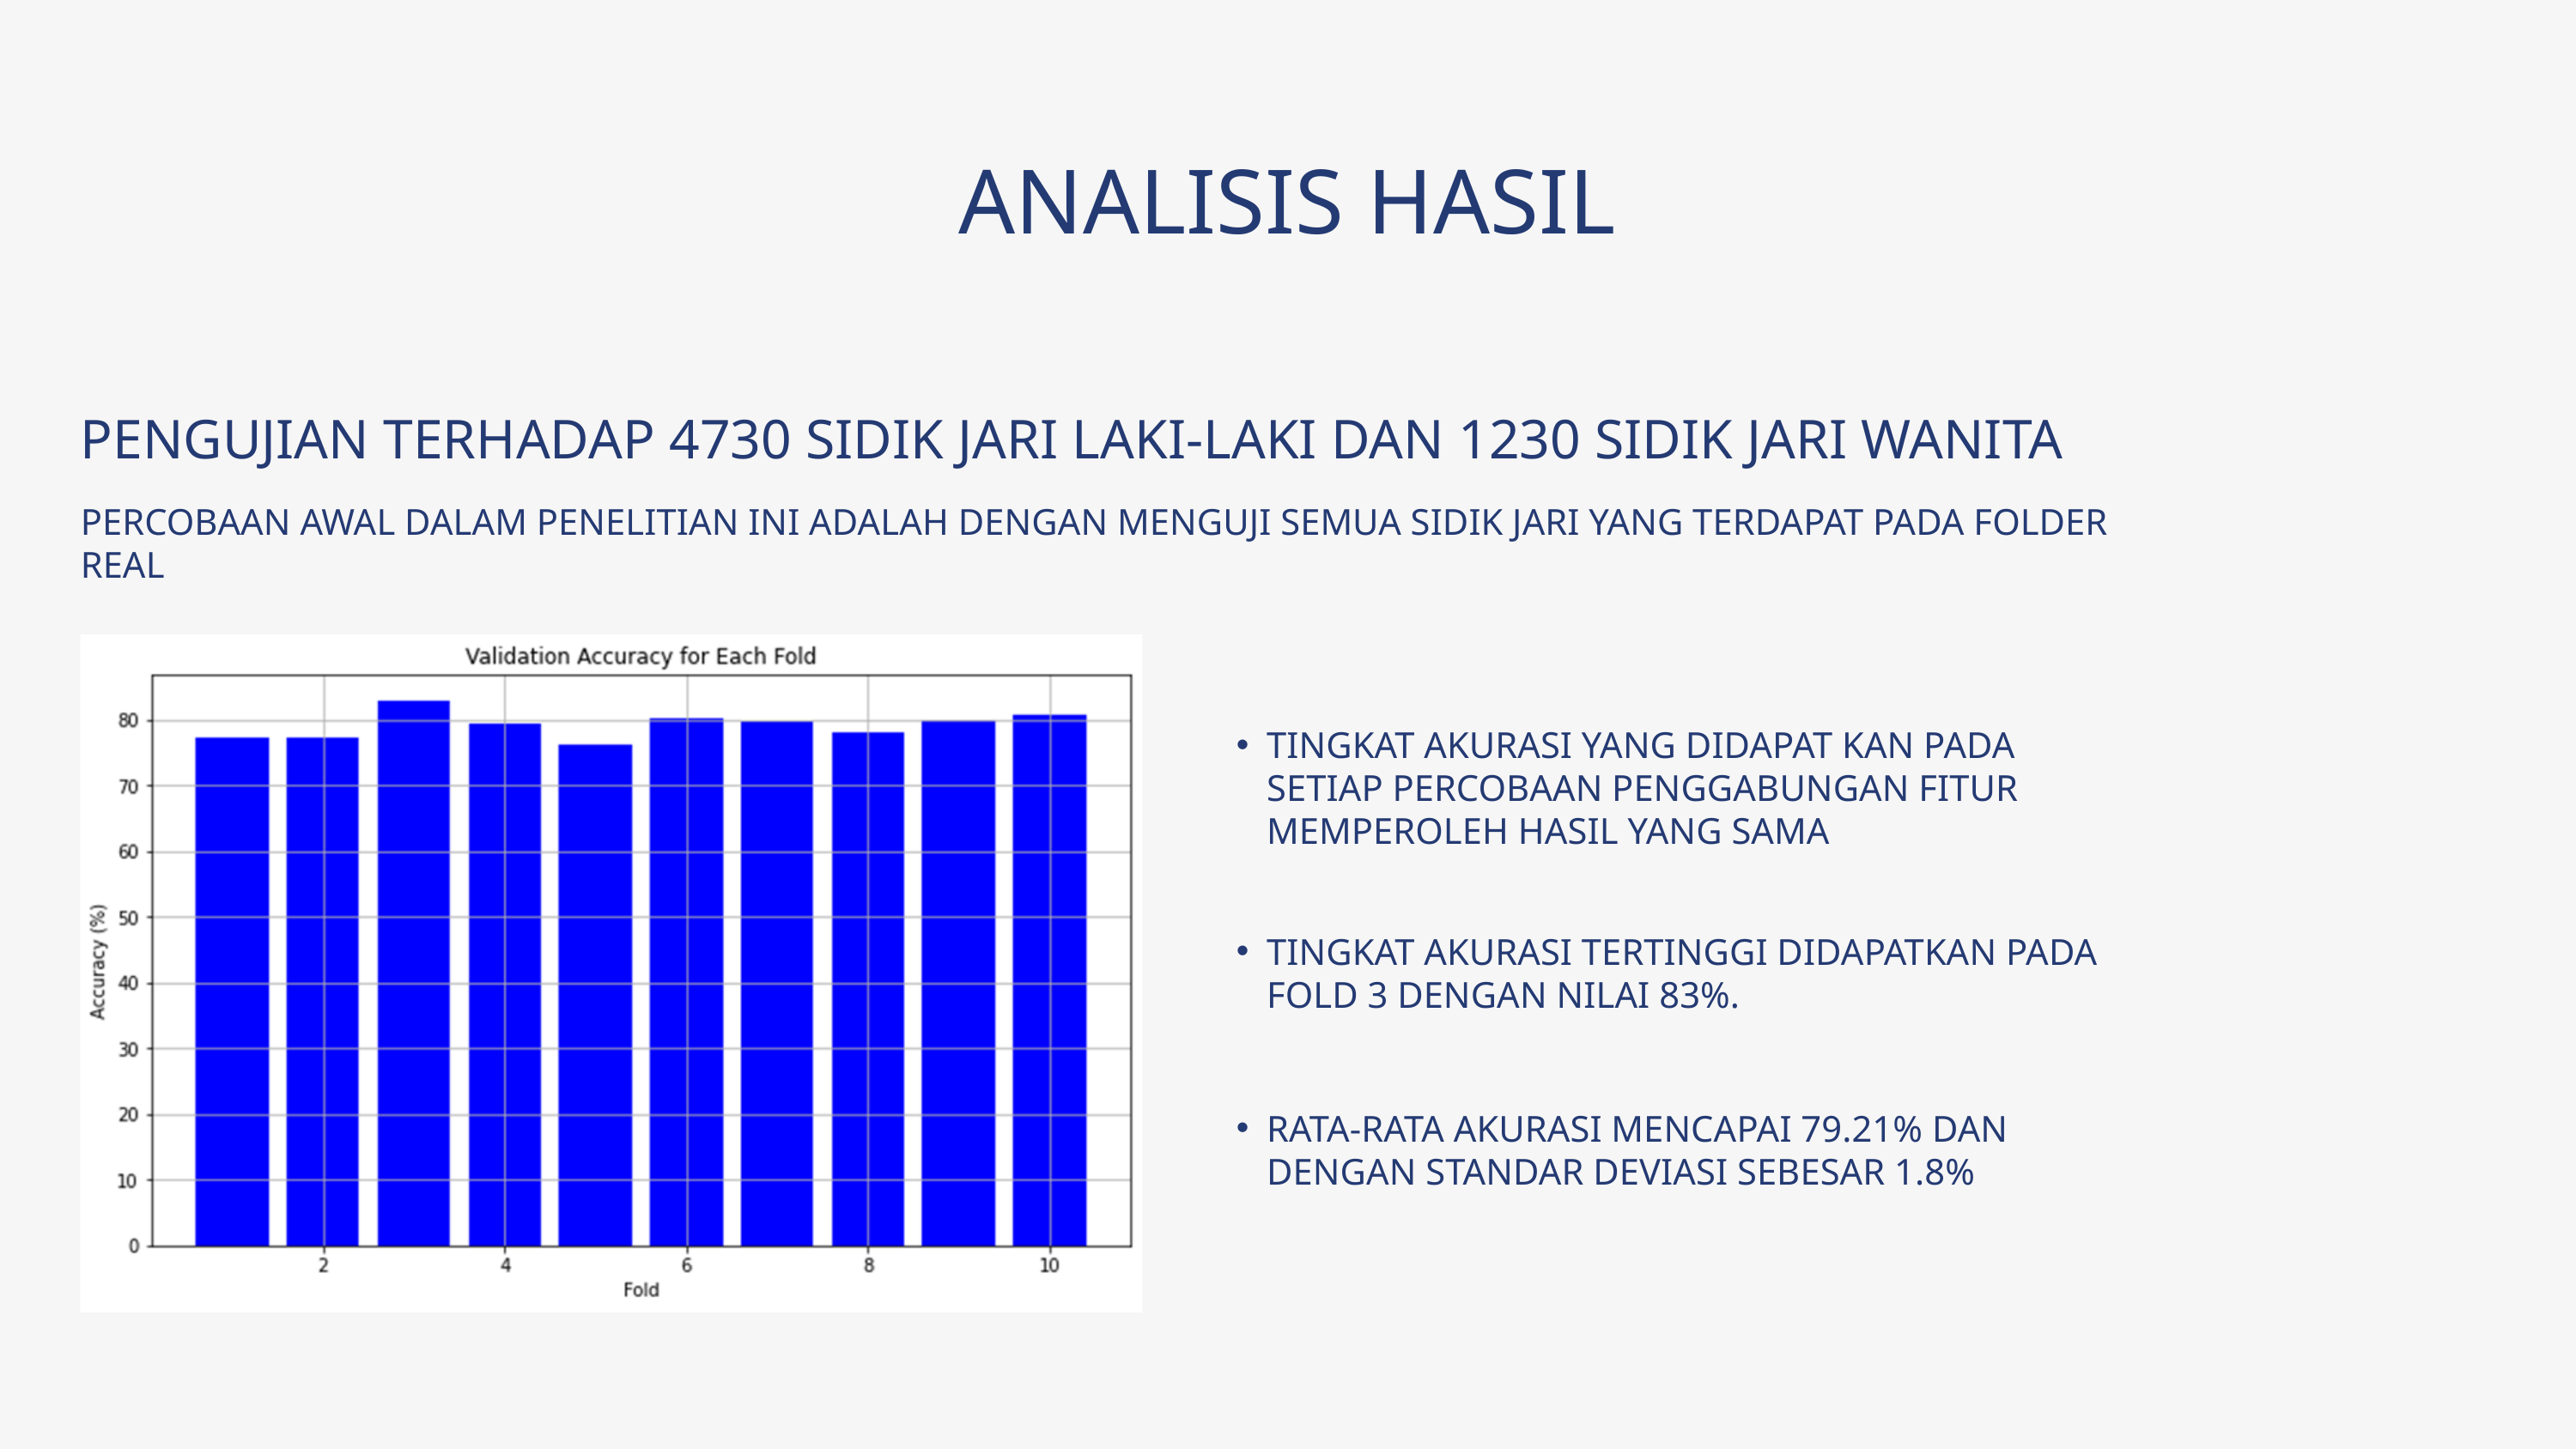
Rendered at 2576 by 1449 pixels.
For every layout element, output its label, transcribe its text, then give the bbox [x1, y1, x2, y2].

text_box PENGUJIAN TERHADAP 4730 SIDIK JARI LAKI-LAKI DAN 1230 SIDIK JARI WANITA [80, 405, 2148, 470]
text_box ANALISIS HASIL [595, 144, 1981, 252]
text_box TINGKAT AKURASI TERTINGGI DIDAPATKAN PADA FOLD 3 DENGAN NILAI 83%. [1206, 929, 2123, 1016]
text_box TINGKAT AKURASI YANG DIDAPAT KAN PADA SETIAP PERCOBAAN PENGGABUNGAN FITUR MEMPEROLEH HASIL YANG SAMA [1206, 723, 2123, 852]
text_box [80, 634, 1143, 1313]
text_box PERCOBAAN AWAL DALAM PENELITIAN INI ADALAH DENGAN MENGUJI SEMUA SIDIK JARI YANG TERDAPAT PADA FOLDER REAL [80, 499, 2148, 586]
text_box RATA-RATA AKURASI MENCAPAI 79.21% DAN DENGAN STANDAR DEVIASI SEBESAR 1.8% [1206, 1106, 2123, 1192]
